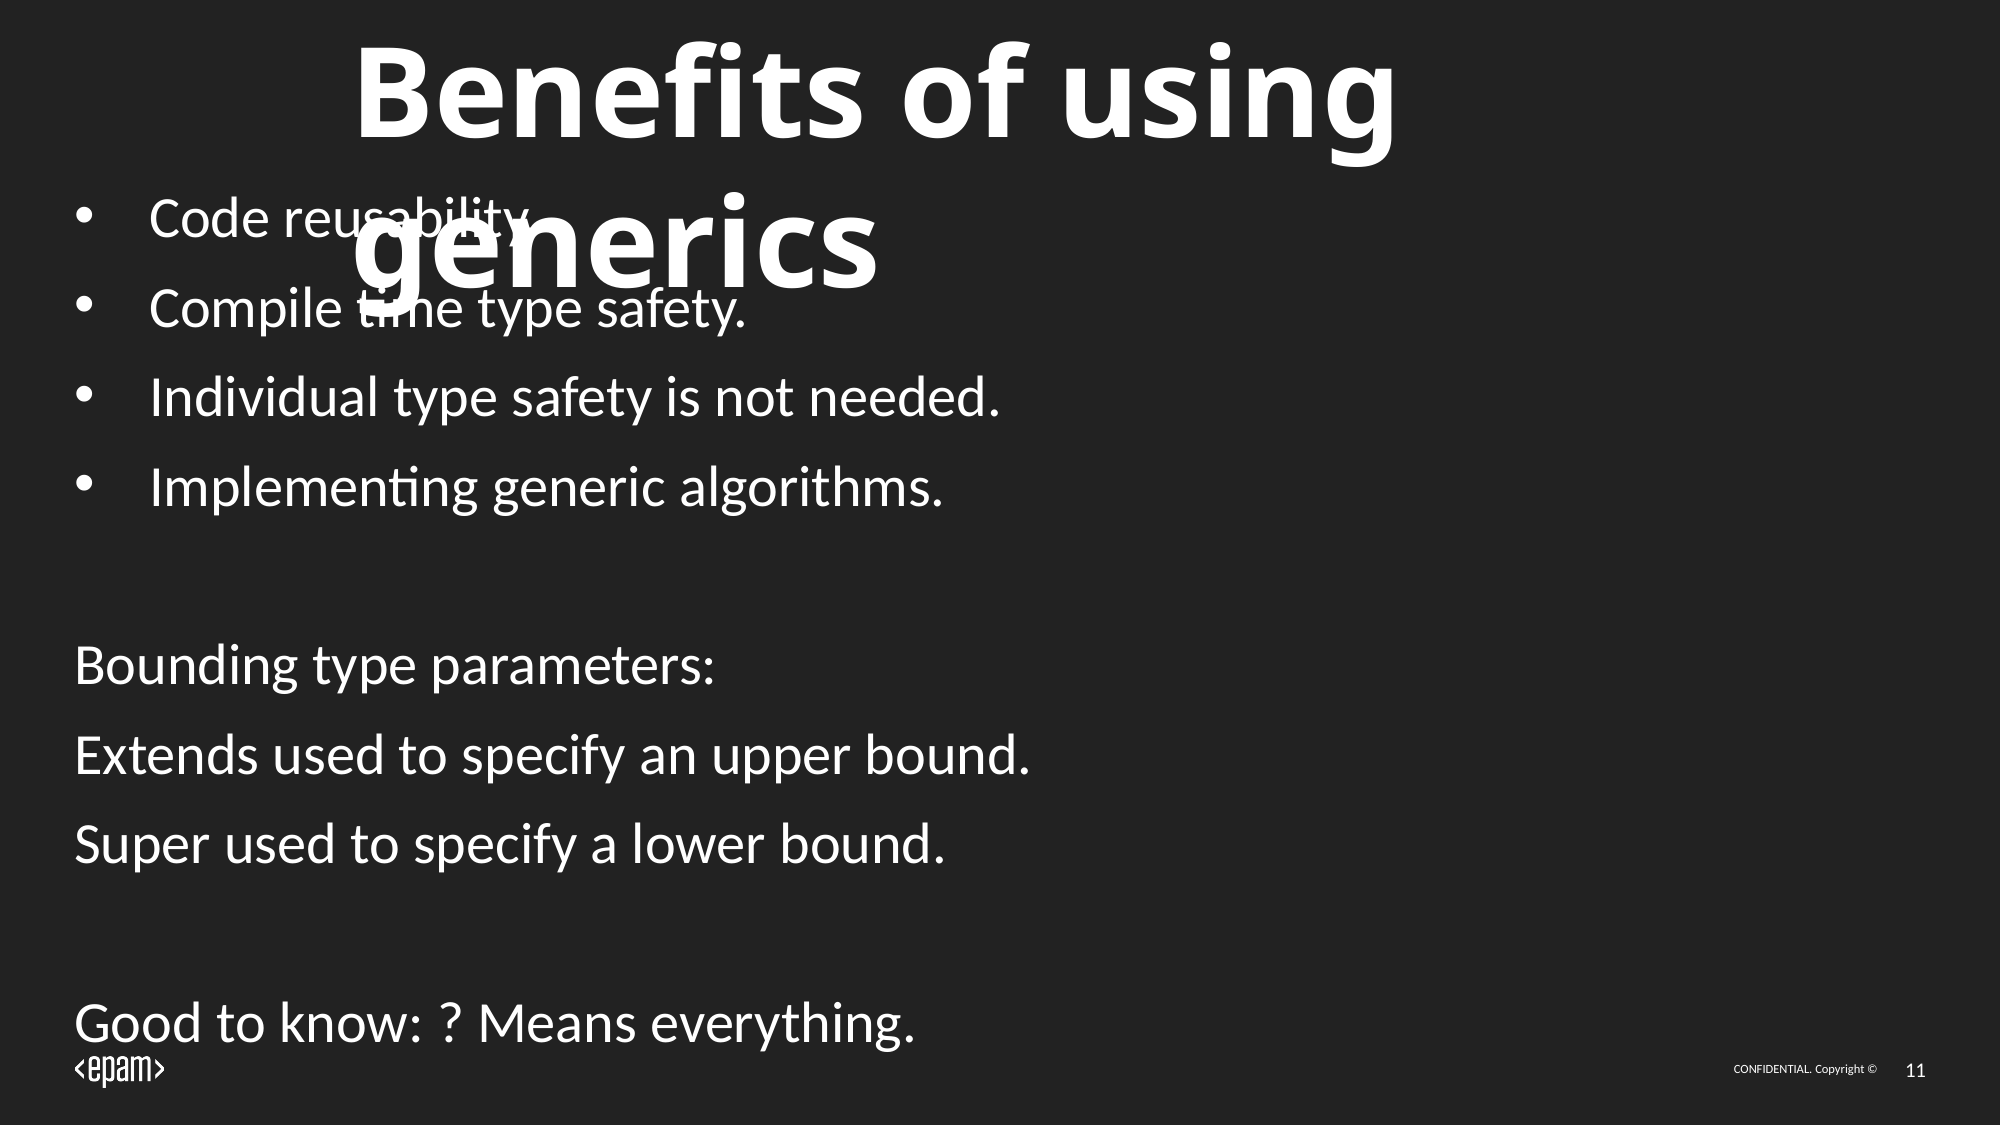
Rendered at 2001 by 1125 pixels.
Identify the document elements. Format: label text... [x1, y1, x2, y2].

picture [75, 1060, 164, 1088]
title Benefits of using generics [350, 12, 1650, 172]
list Code reusability Compile time type safety. Individual type safety is not needed. Implementing generic algorithms. Bounding type parameters: Extends used to specify an upper bound. Super used to specify a lower bound. Good to know: ? Means everything. [74, 172, 1926, 1060]
